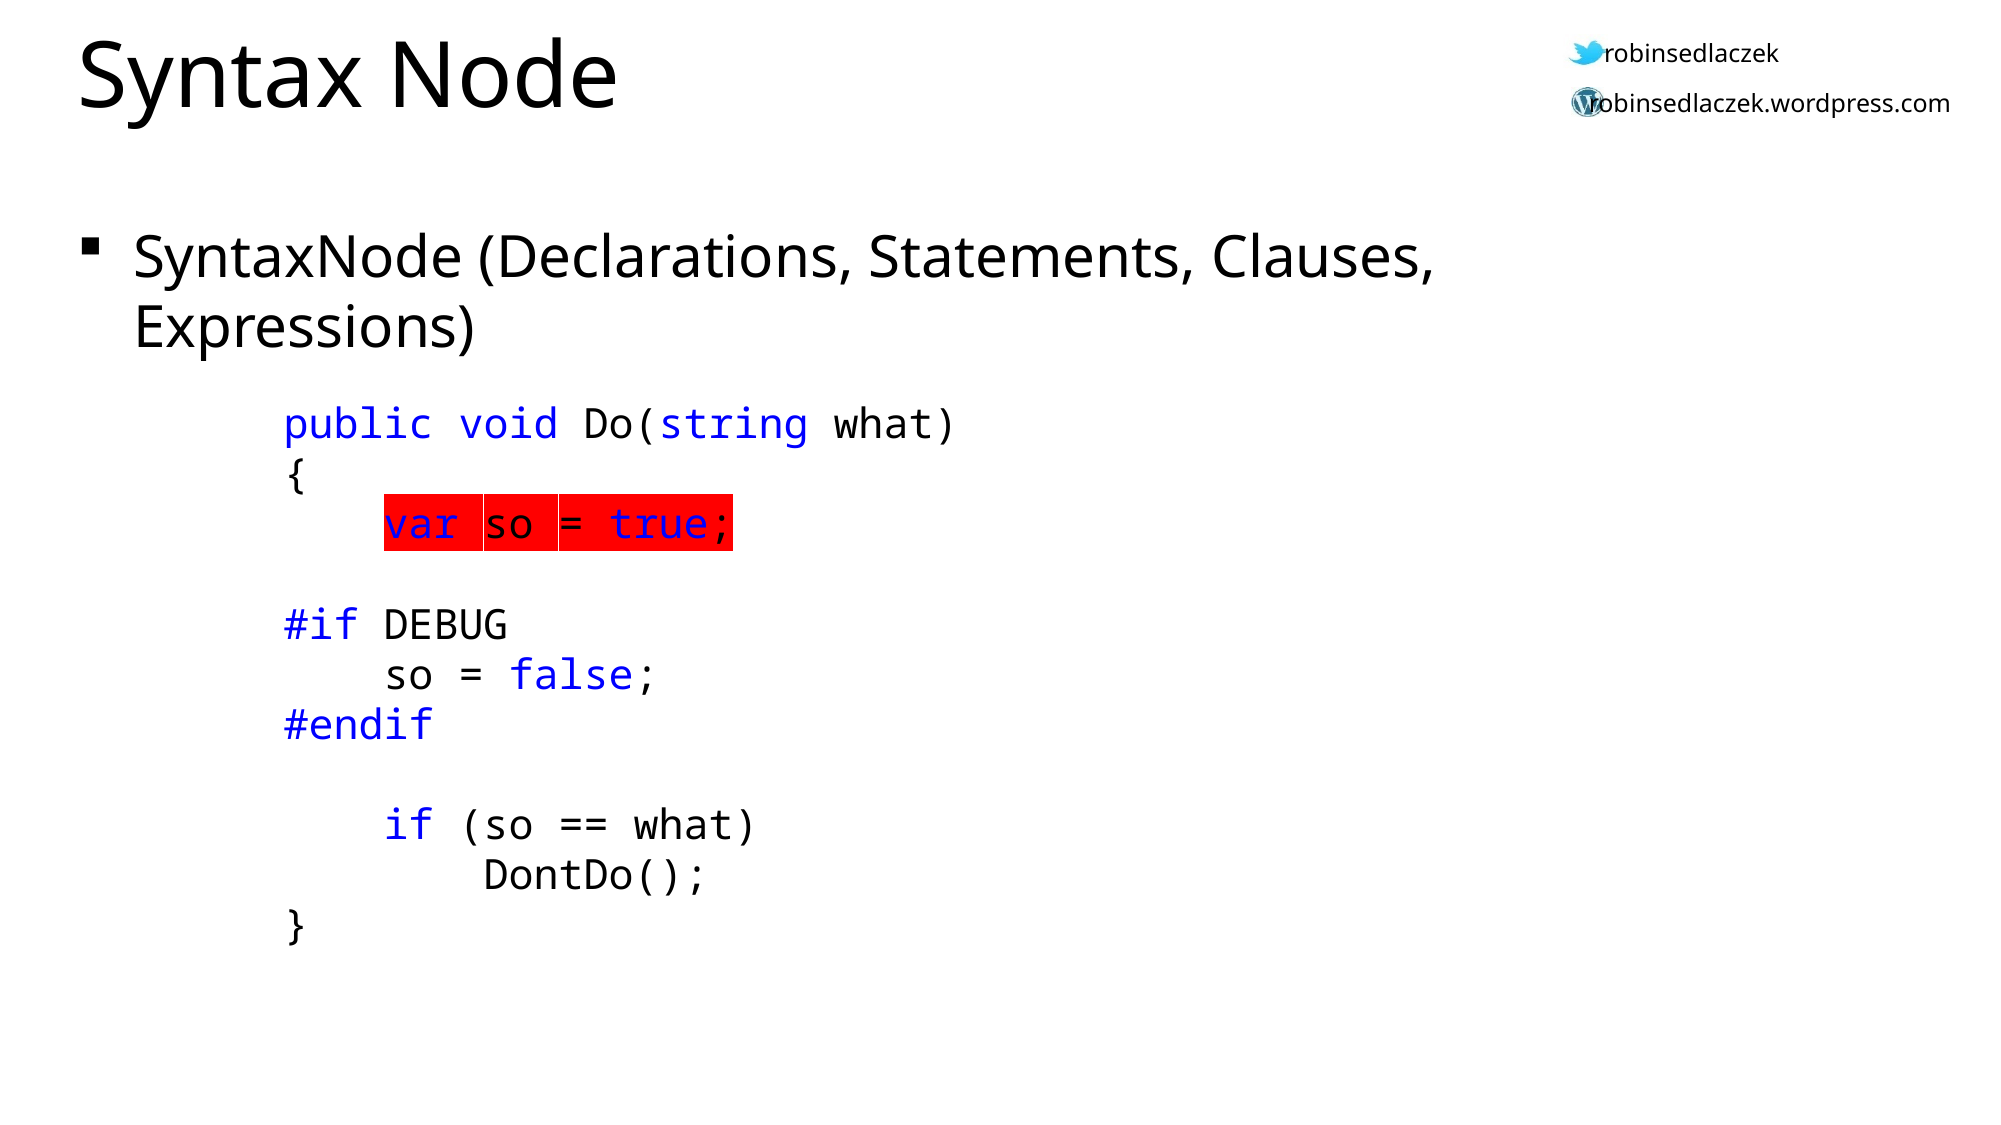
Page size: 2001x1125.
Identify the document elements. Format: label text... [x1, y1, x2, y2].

title Syntax Node [62, 29, 1953, 205]
list SyntaxNode (Declarations, Statements, Clauses, Expressions) [62, 211, 1791, 330]
text_box public void Do(string what) {. ....var.so.=.true;. . #if.DEBUG. ....so.=.false;. #endif. . ....if.(so.==.what)). ........DontDo();. }. [268, 389, 1113, 1000]
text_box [1552, 30, 1937, 118]
